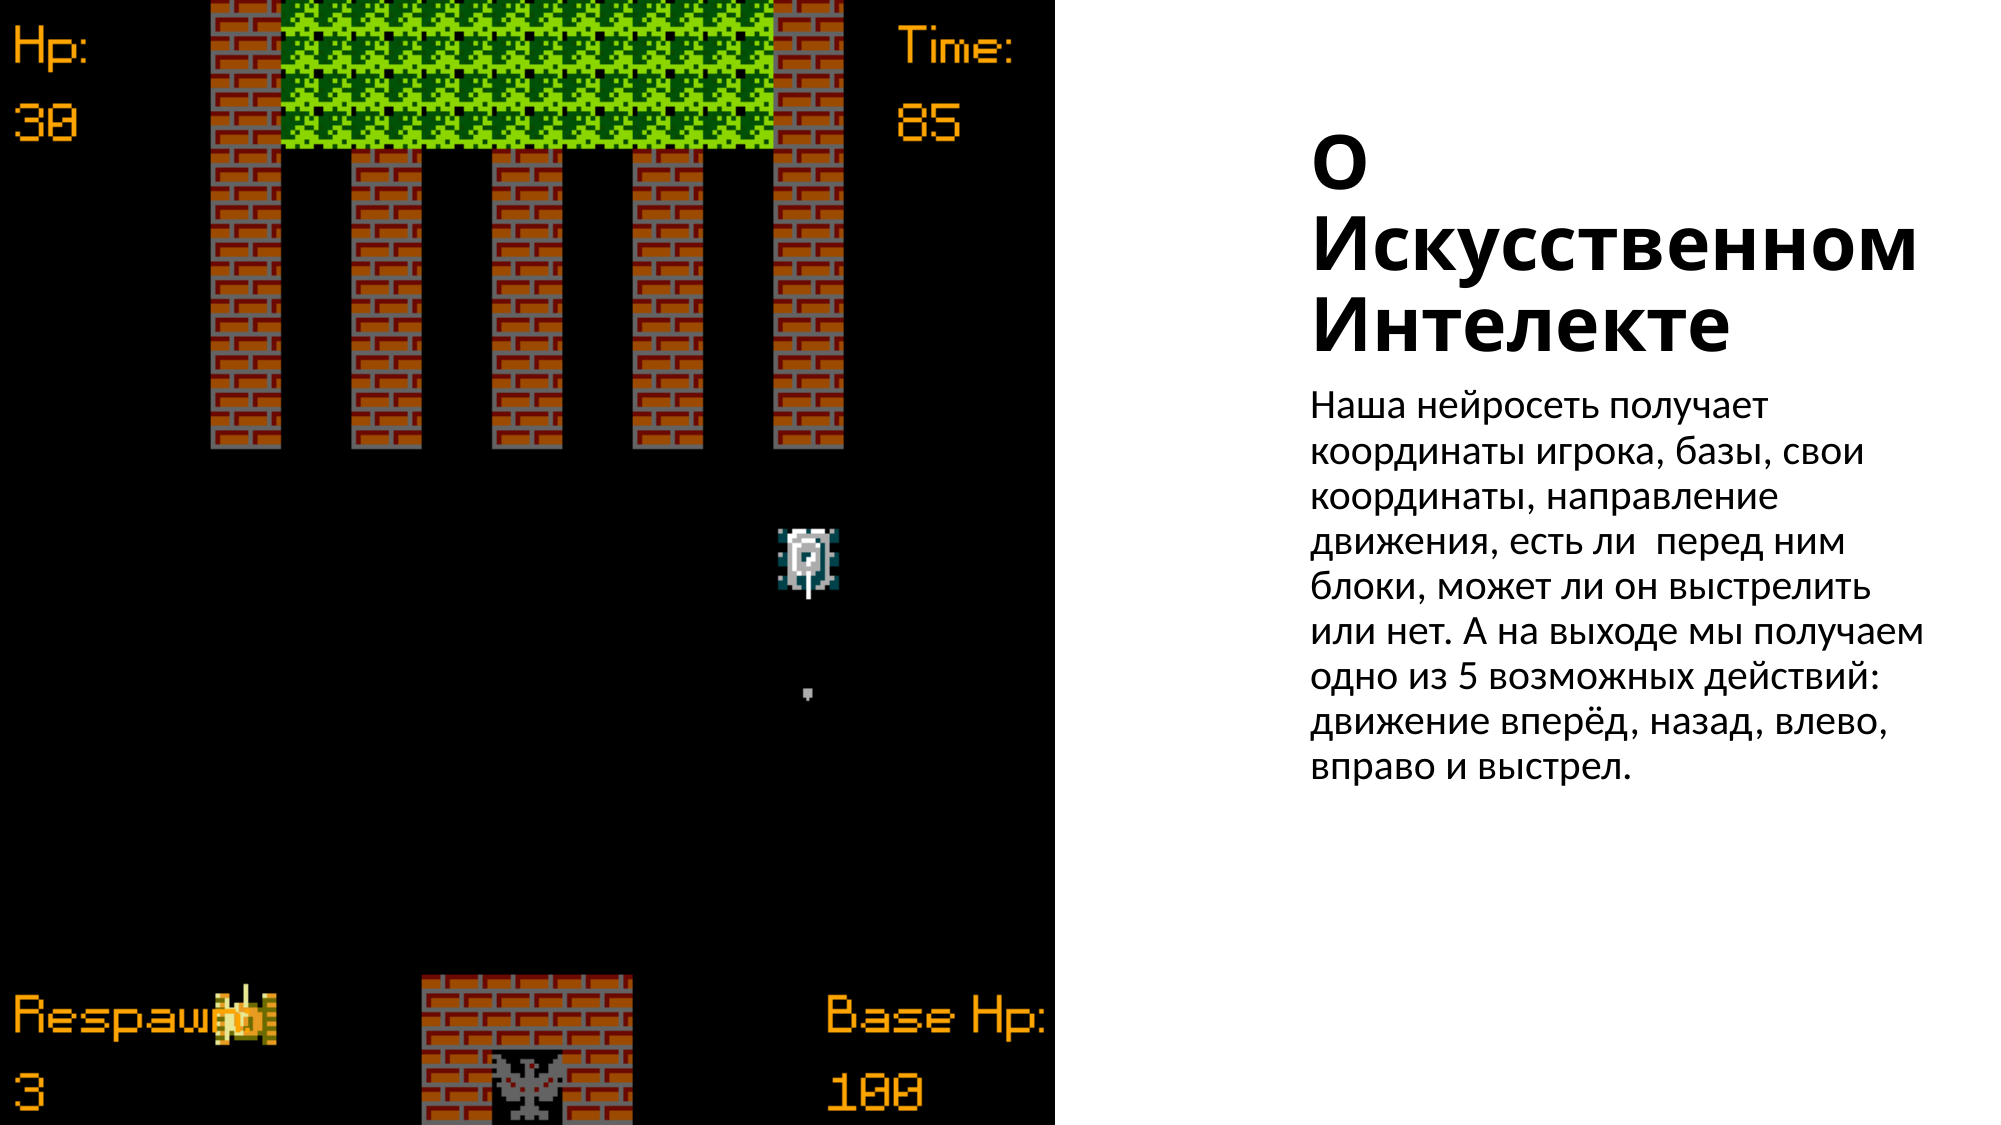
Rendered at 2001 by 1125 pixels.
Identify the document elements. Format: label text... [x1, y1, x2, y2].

picture [0, 0, 1055, 1125]
list Наша нейросеть получает координаты игрока, базы, свои координаты, направление движения, есть ли перед ним блоки, может ли он выстрелить или нет. А на выходе мы получаем одно из 5 возможных действий: движение вперёд, назад, влево, вправо и выстрел. [1295, 375, 1941, 1001]
title О Искусственном Интелекте [1295, 113, 1941, 375]
